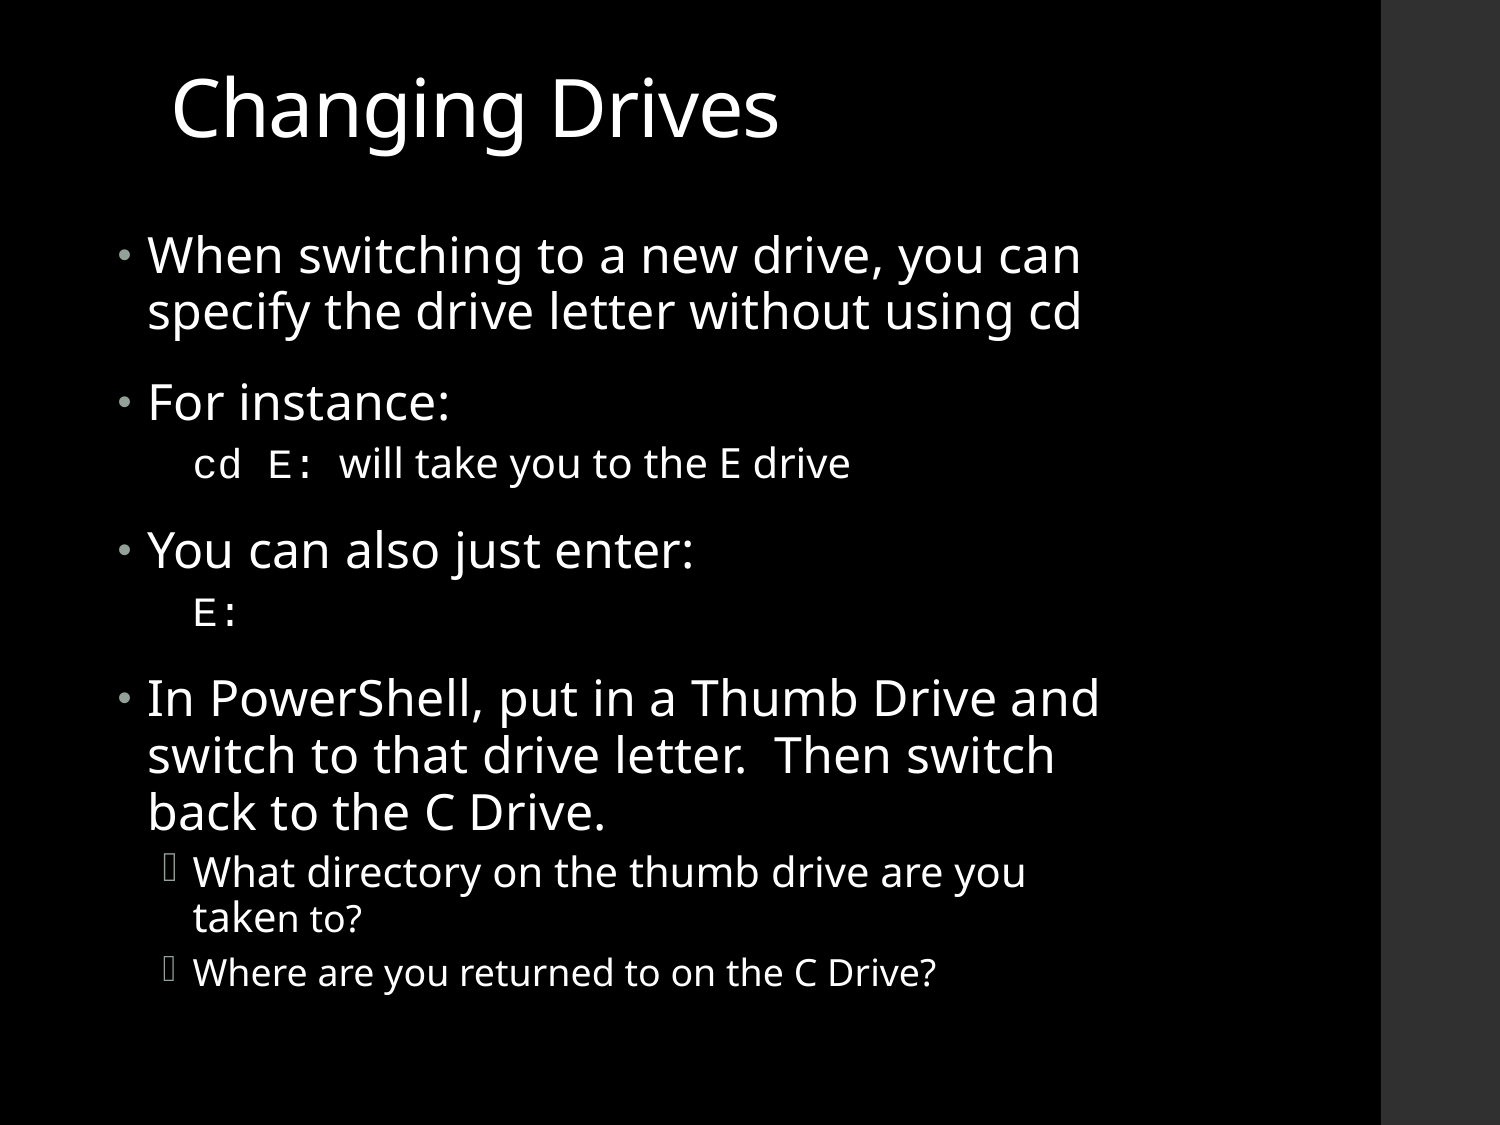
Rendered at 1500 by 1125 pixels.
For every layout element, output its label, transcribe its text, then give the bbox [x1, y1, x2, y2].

title Changing Drives [155, 60, 1245, 163]
list When switching to a new drive, you can specify the drive letter without using cd For instance: cd E: will take you to the E drive You can also just enter: E: In PowerShell, put in a Thumb Drive and switch to that drive letter. Then switch back to the C Drive. What directory on the thumb drive are you taken to? Where are you returned to on the C Drive? [102, 219, 1160, 934]
